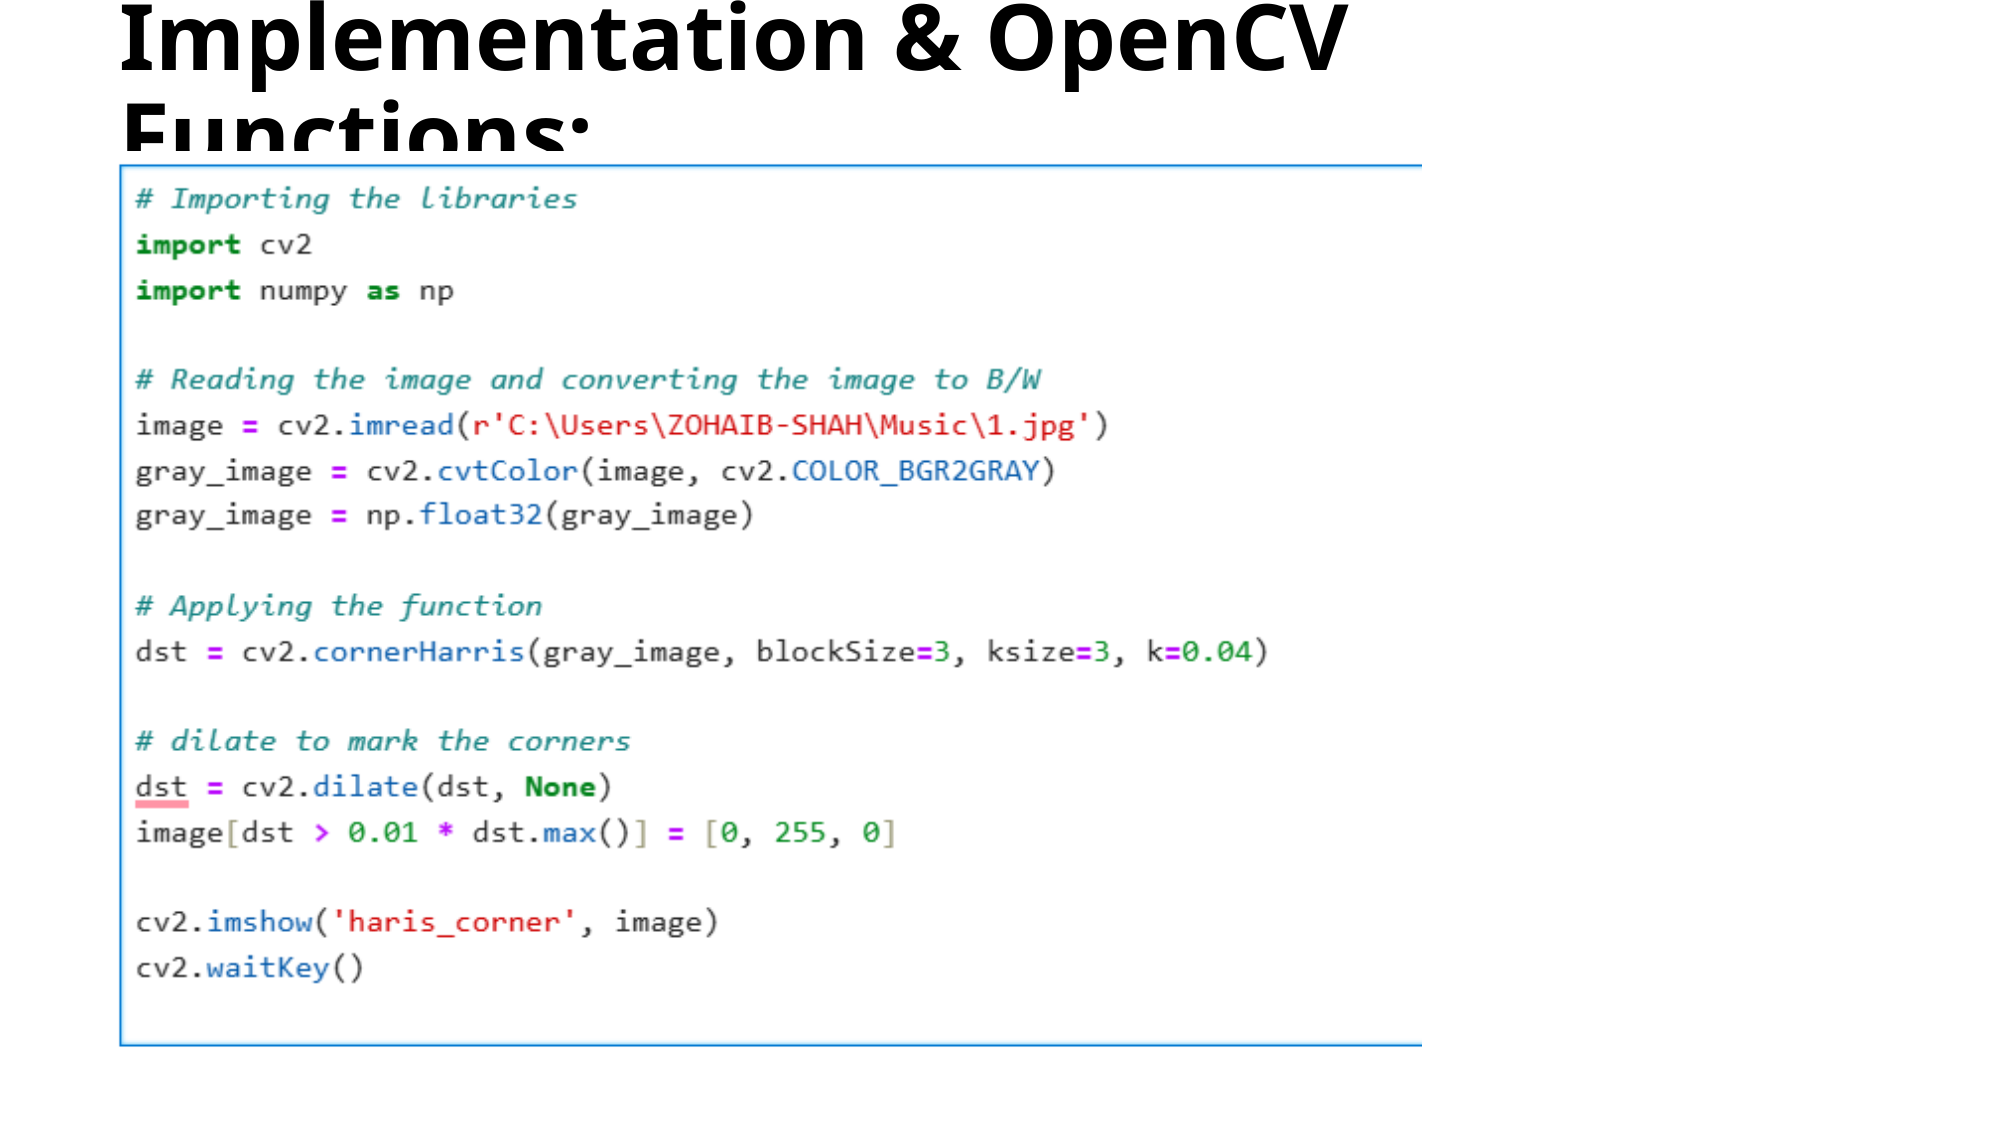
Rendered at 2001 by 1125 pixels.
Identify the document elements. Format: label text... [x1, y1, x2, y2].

picture [104, 151, 1422, 1051]
title Implementation & OpenCV Functions: [104, 28, 1830, 152]
